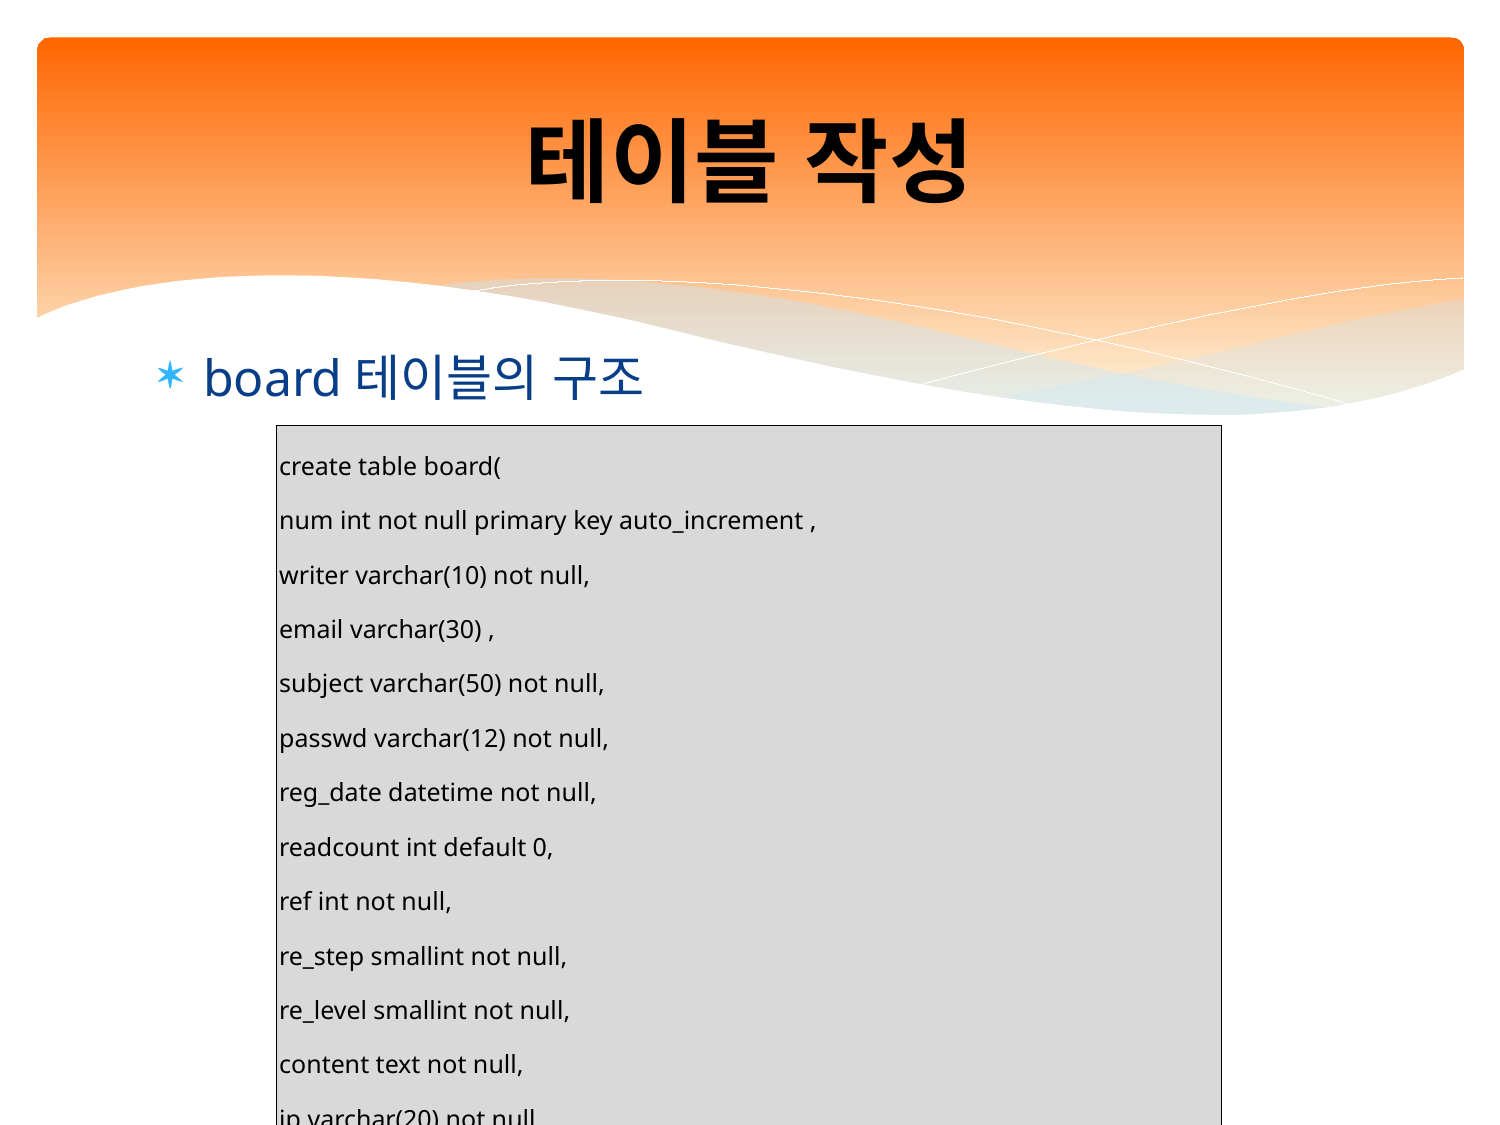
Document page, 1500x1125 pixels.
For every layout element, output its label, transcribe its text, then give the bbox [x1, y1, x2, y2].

text_box [0, 0, 1500, 75]
table_header create table board( num int not null primary key auto_increment , writer varchar(10) not null, email varchar(30) , subject varchar(50) not null, passwd varchar(12) not null, reg_date datetime not null, readcount int default 0, ref int not null, re_step smallint not null, re_level smallint not null, content text not null, ip varchar(20) not null ); [277, 426, 1221, 1125]
list board테이블의 구조 [143, 338, 1359, 905]
title 테이블 작성 [75, 75, 1425, 261]
